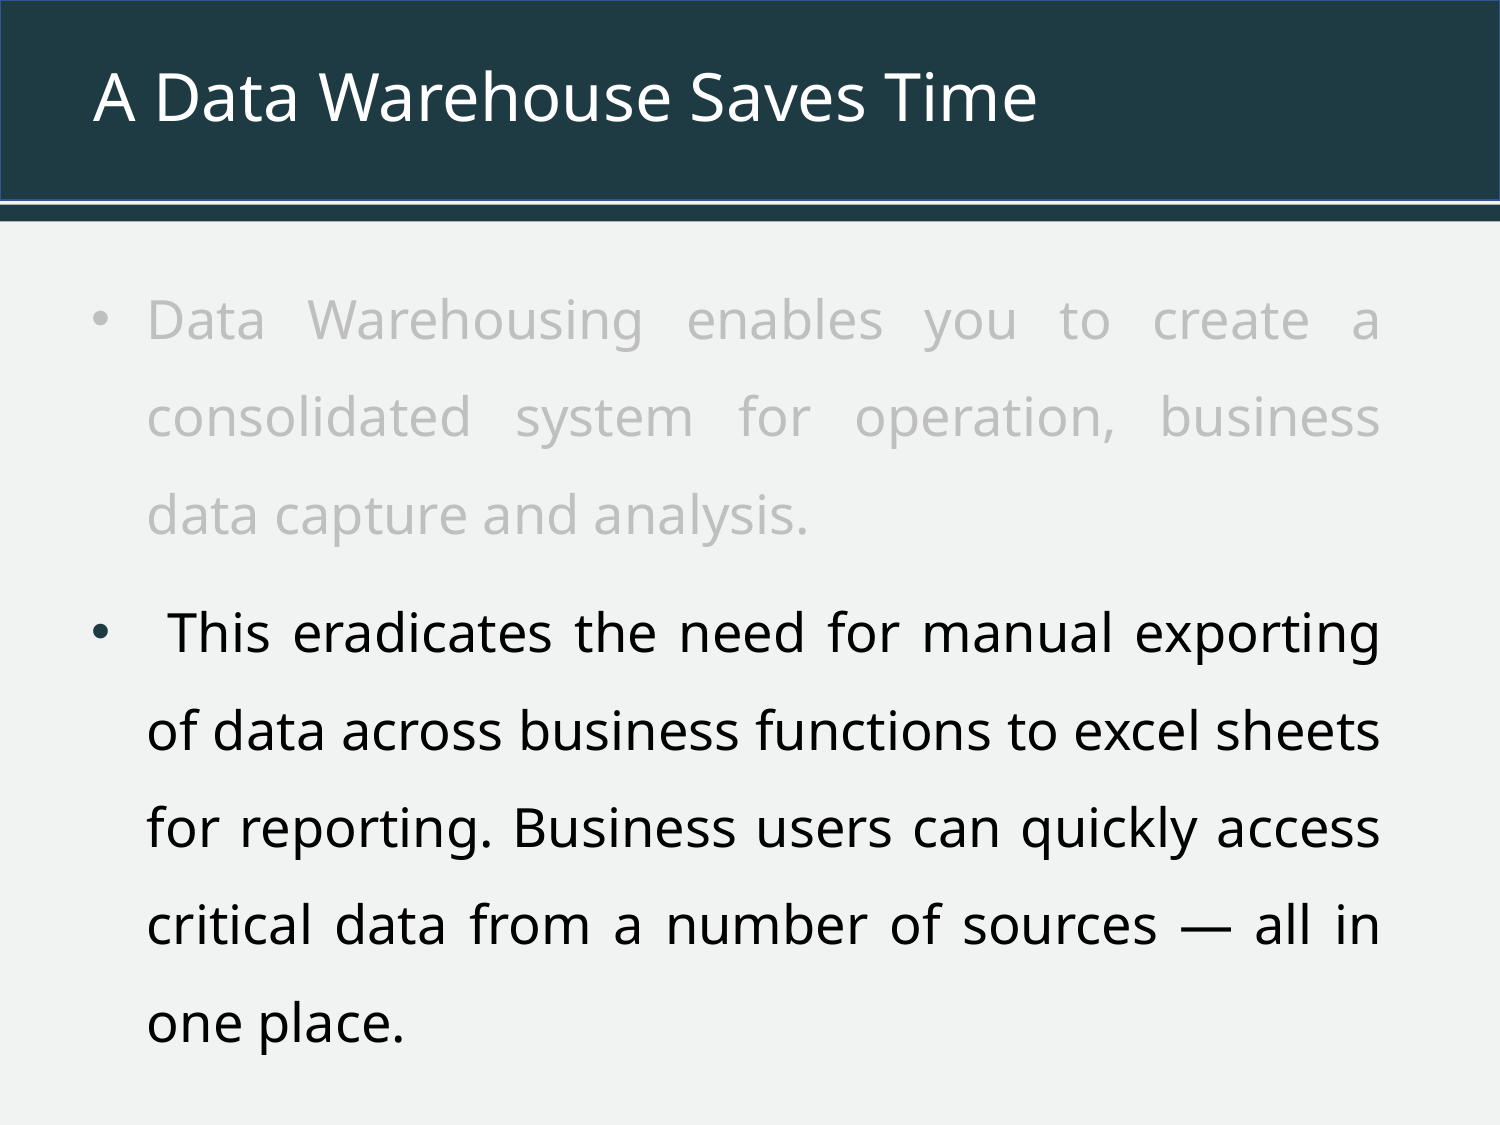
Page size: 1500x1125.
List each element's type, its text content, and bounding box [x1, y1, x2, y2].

title A Data Warehouse Saves Time [78, 0, 1500, 200]
list Data Warehousing enables you to create a consolidated system for operation, business data capture and analysis. This eradicates the need for manual exporting of data across business functions to excel sheets for reporting. Business users can quickly access critical data from a number of sources — all in one place. [76, 245, 1429, 1096]
